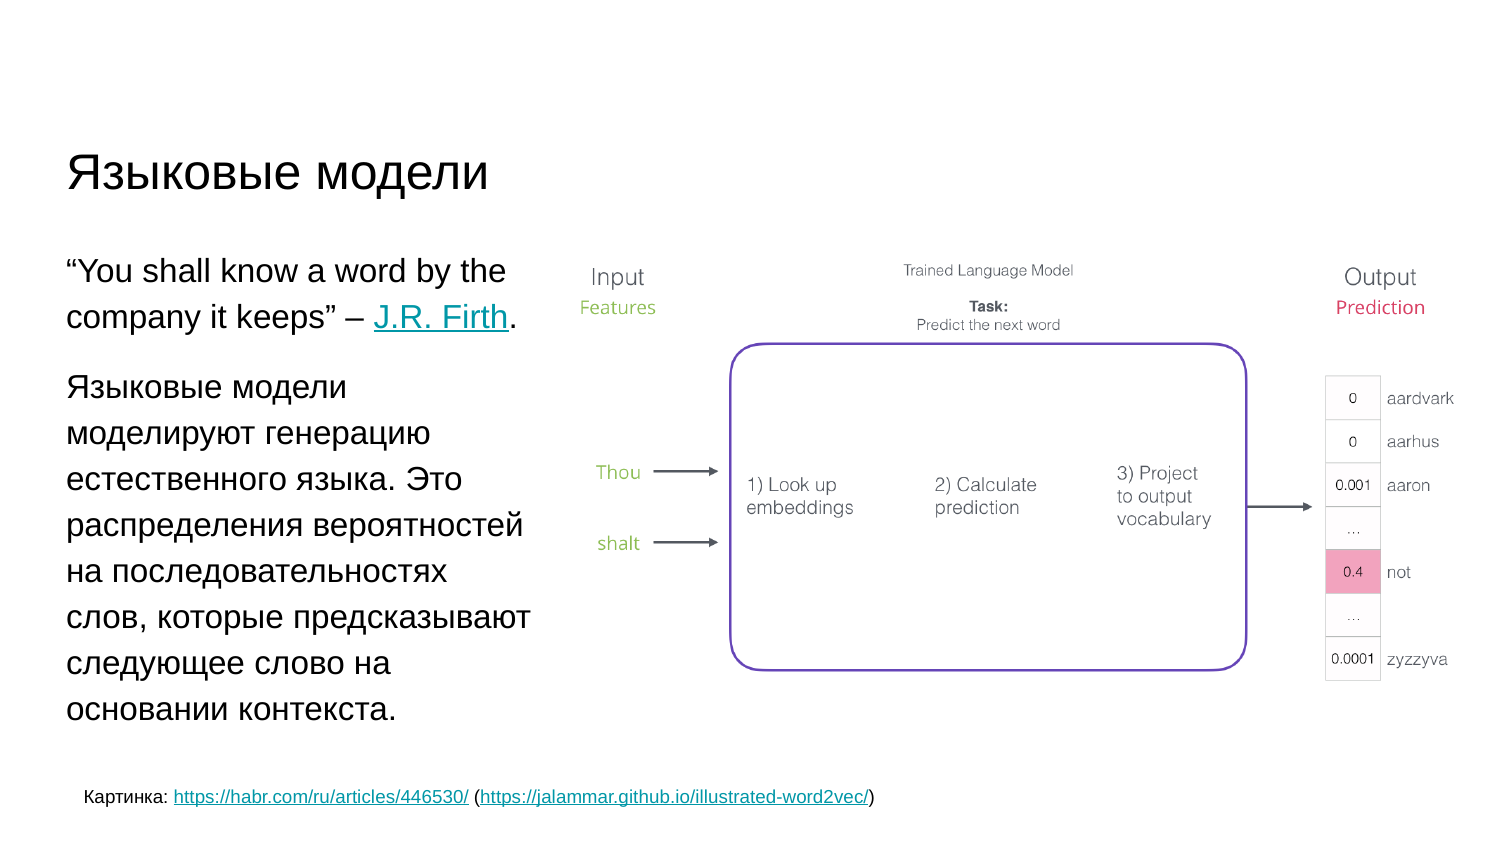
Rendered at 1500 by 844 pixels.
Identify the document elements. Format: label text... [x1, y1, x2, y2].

text_box Картинка: https://habr.com/ru/articles/446530/ (https://jalammar.github.io/illustrated-word2vec/) [68, 769, 1391, 815]
picture [569, 250, 1471, 691]
title Языковые модели [51, 91, 1403, 216]
list “You shall know a word by the company it keeps” – J.R. Firth. Языковые модели моделируют генерацию естественного языка. Это распределения вероятностей на последовательностях слов, которые предсказывают следующее слово на основании контекста. [51, 227, 555, 750]
